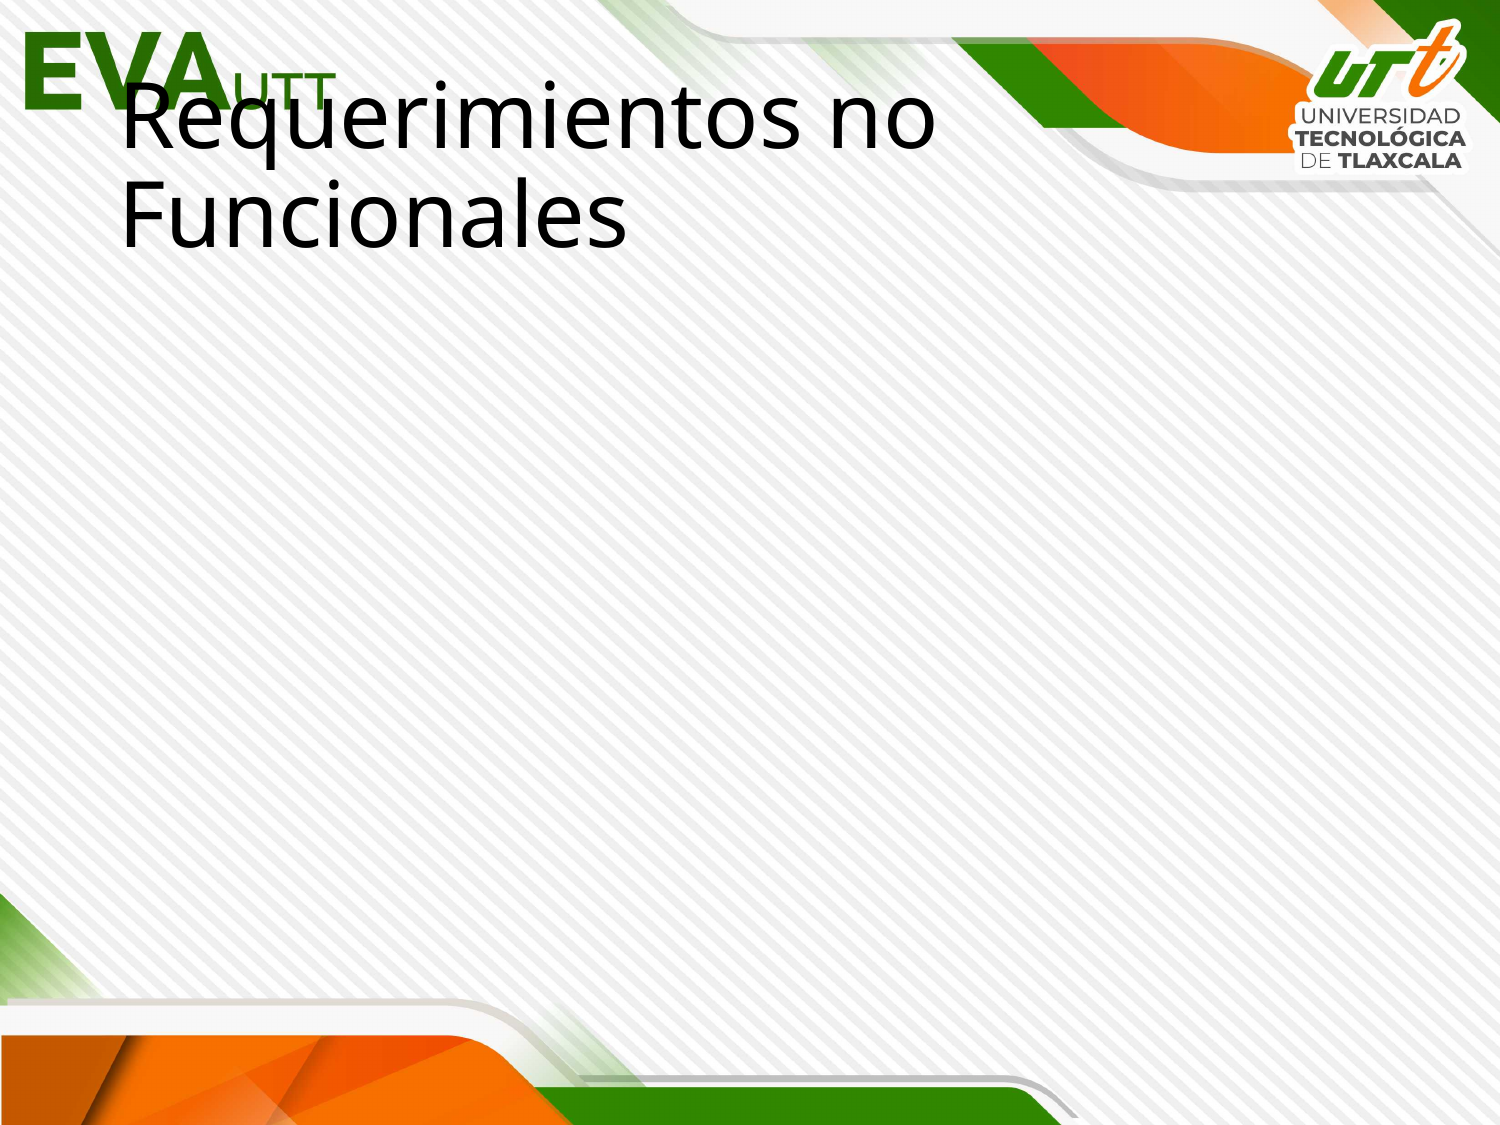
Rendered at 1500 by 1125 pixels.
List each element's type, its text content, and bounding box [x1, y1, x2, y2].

picture [0, 0, 1500, 1125]
title Requerimientos no Funcionales [103, 59, 1397, 278]
